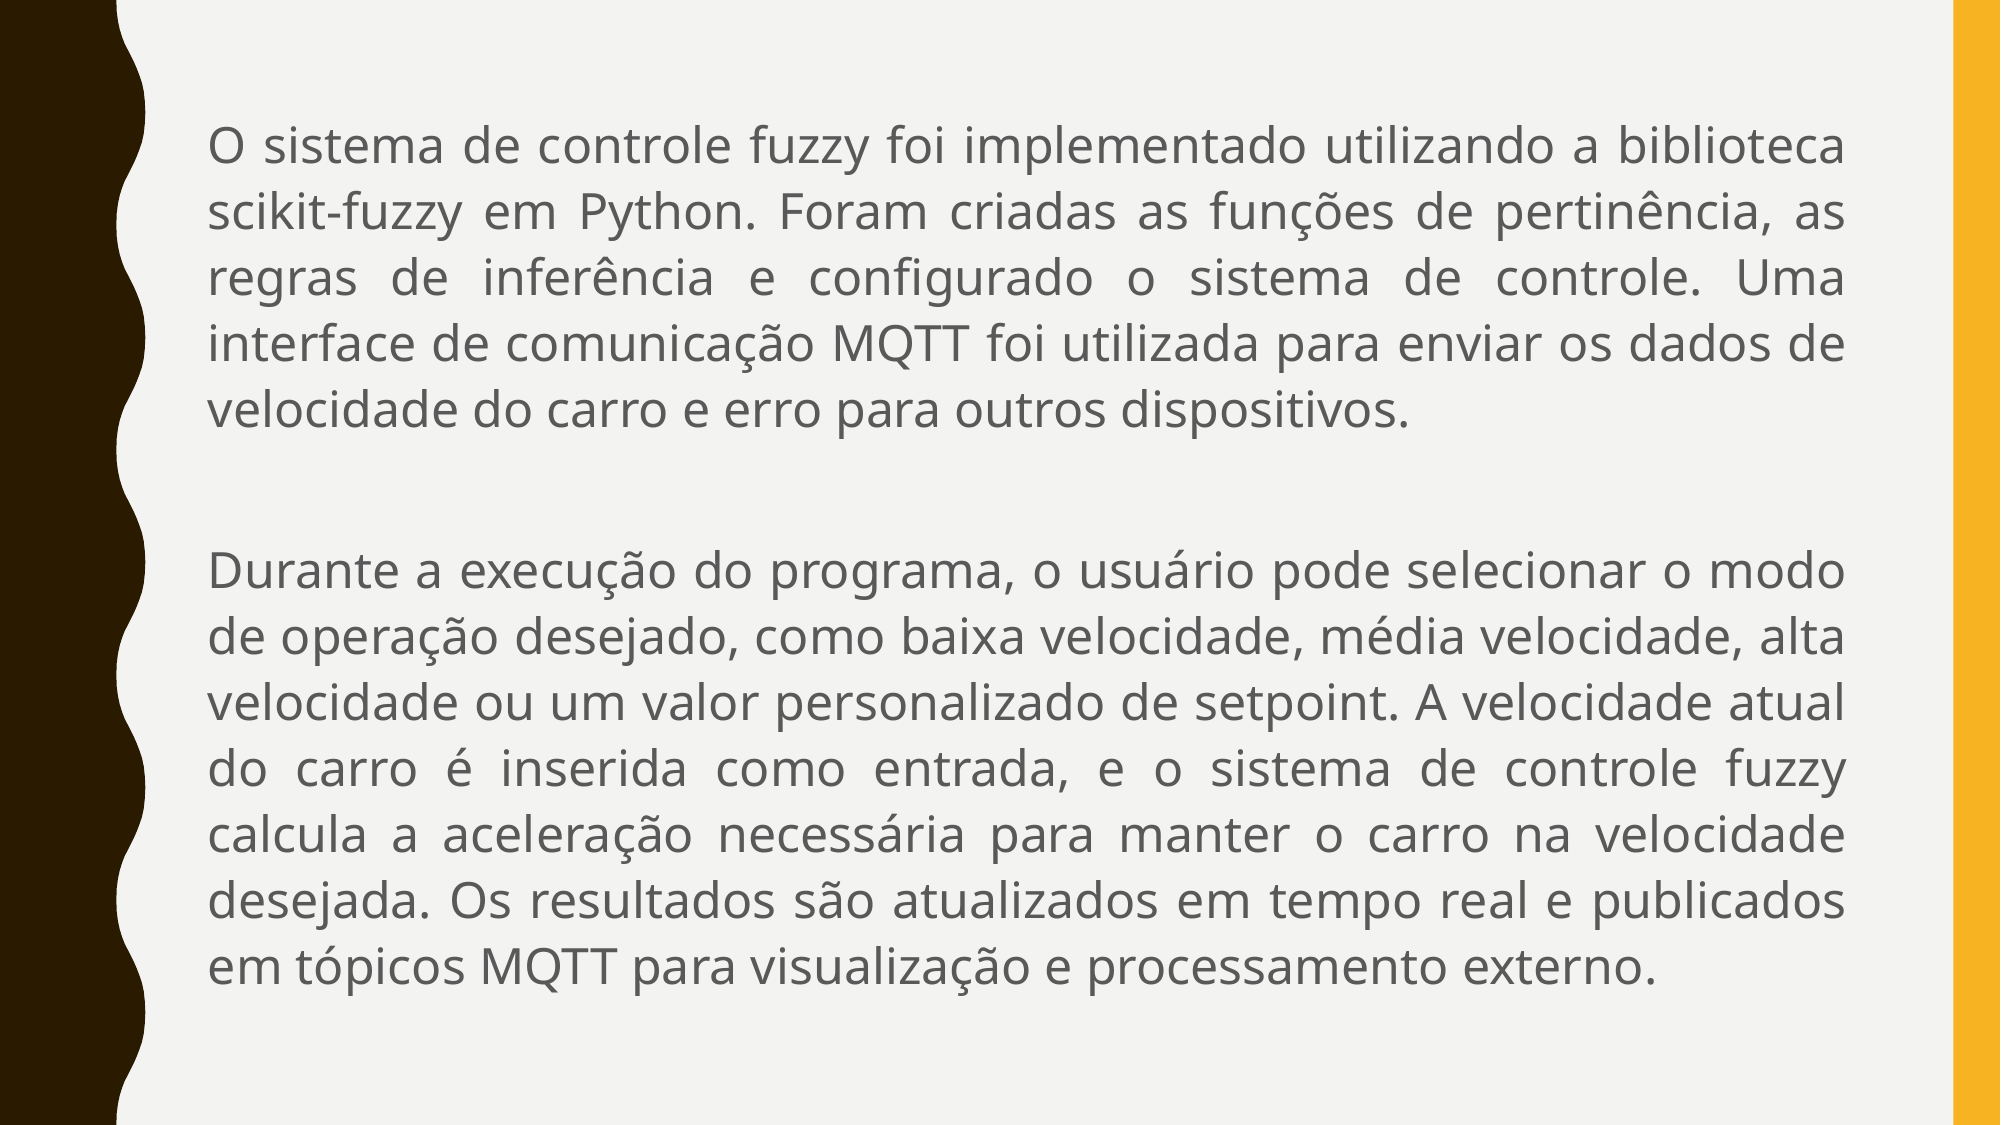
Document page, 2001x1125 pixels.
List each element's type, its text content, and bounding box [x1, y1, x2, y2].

list O sistema de controle fuzzy foi implementado utilizando a biblioteca scikit-fuzzy em Python. Foram criadas as funções de pertinência, as regras de inferência e configurado o sistema de controle. Uma interface de comunicação MQTT foi utilizada para enviar os dados de velocidade do carro e erro para outros dispositivos. Durante a execução do programa, o usuário pode selecionar o modo de operação desejado, como baixa velocidade, média velocidade, alta velocidade ou um valor personalizado de setpoint. A velocidade atual do carro é inserida como entrada, e o sistema de controle fuzzy calcula a aceleração necessária para manter o carro na velocidade desejada. Os resultados são atualizados em tempo real e publicados em tópicos MQTT para visualização e processamento externo. [192, 99, 1863, 1025]
